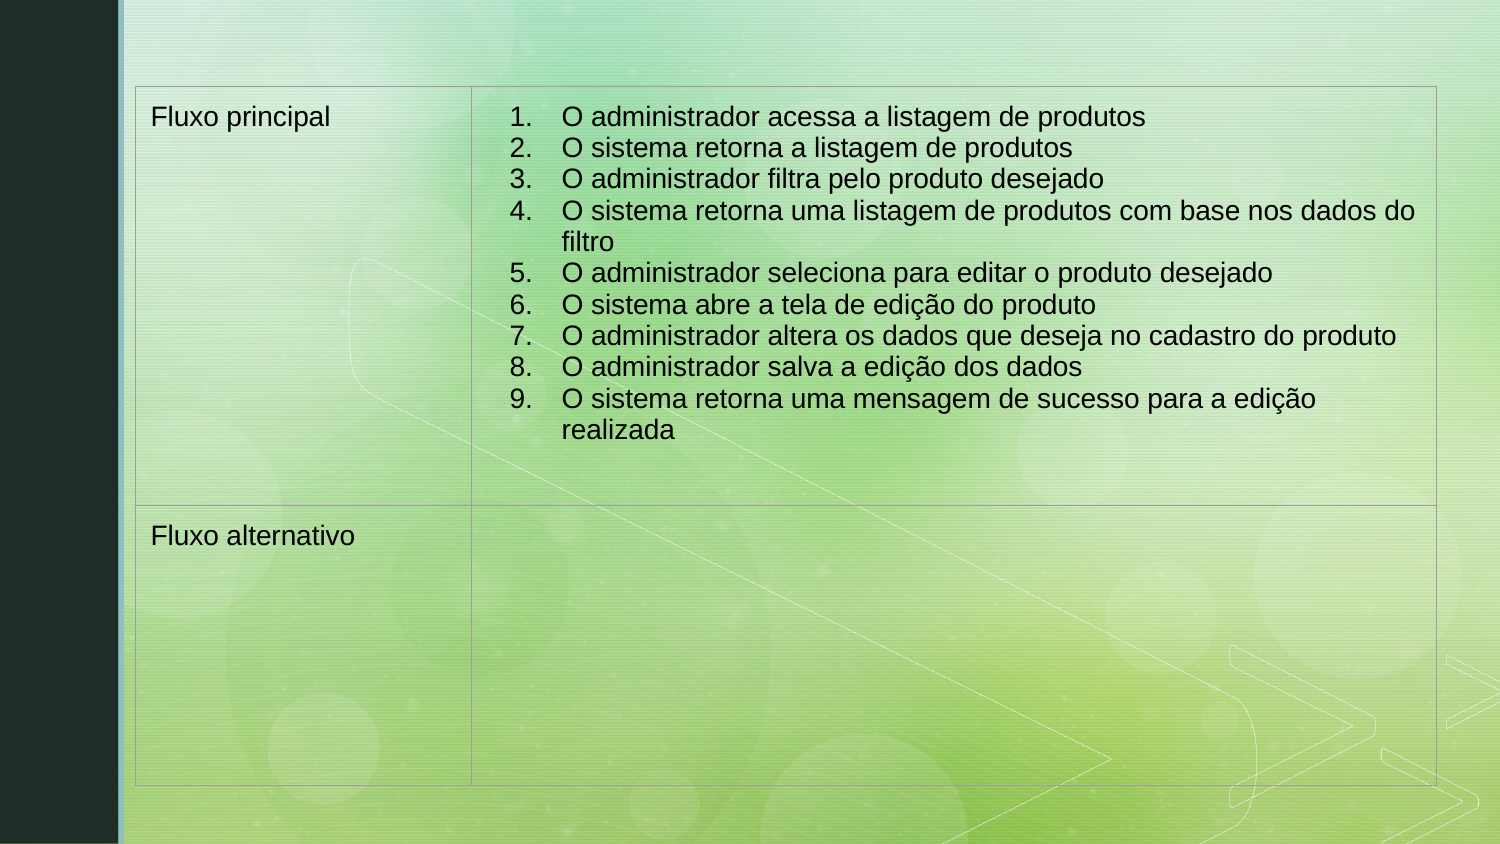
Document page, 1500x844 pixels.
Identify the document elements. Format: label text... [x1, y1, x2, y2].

table_header Fluxo principal [136, 87, 471, 505]
table_cell Fluxo alternativo [136, 506, 471, 785]
picture [124, 0, 1500, 844]
table_cell [472, 506, 1436, 785]
table_header O administrador acessa a listagem de produtos O sistema retorna a listagem de produtos O administrador filtra pelo produto desejado O sistema retorna uma listagem de produtos com base nos dados do filtro O administrador seleciona para editar o produto desejado O sistema abre a tela de edição do produto O administrador altera os dados que deseja no cadastro do produto O administrador salva a edição dos dados O sistema retorna uma mensagem de sucesso para a edição realizada [472, 87, 1436, 505]
